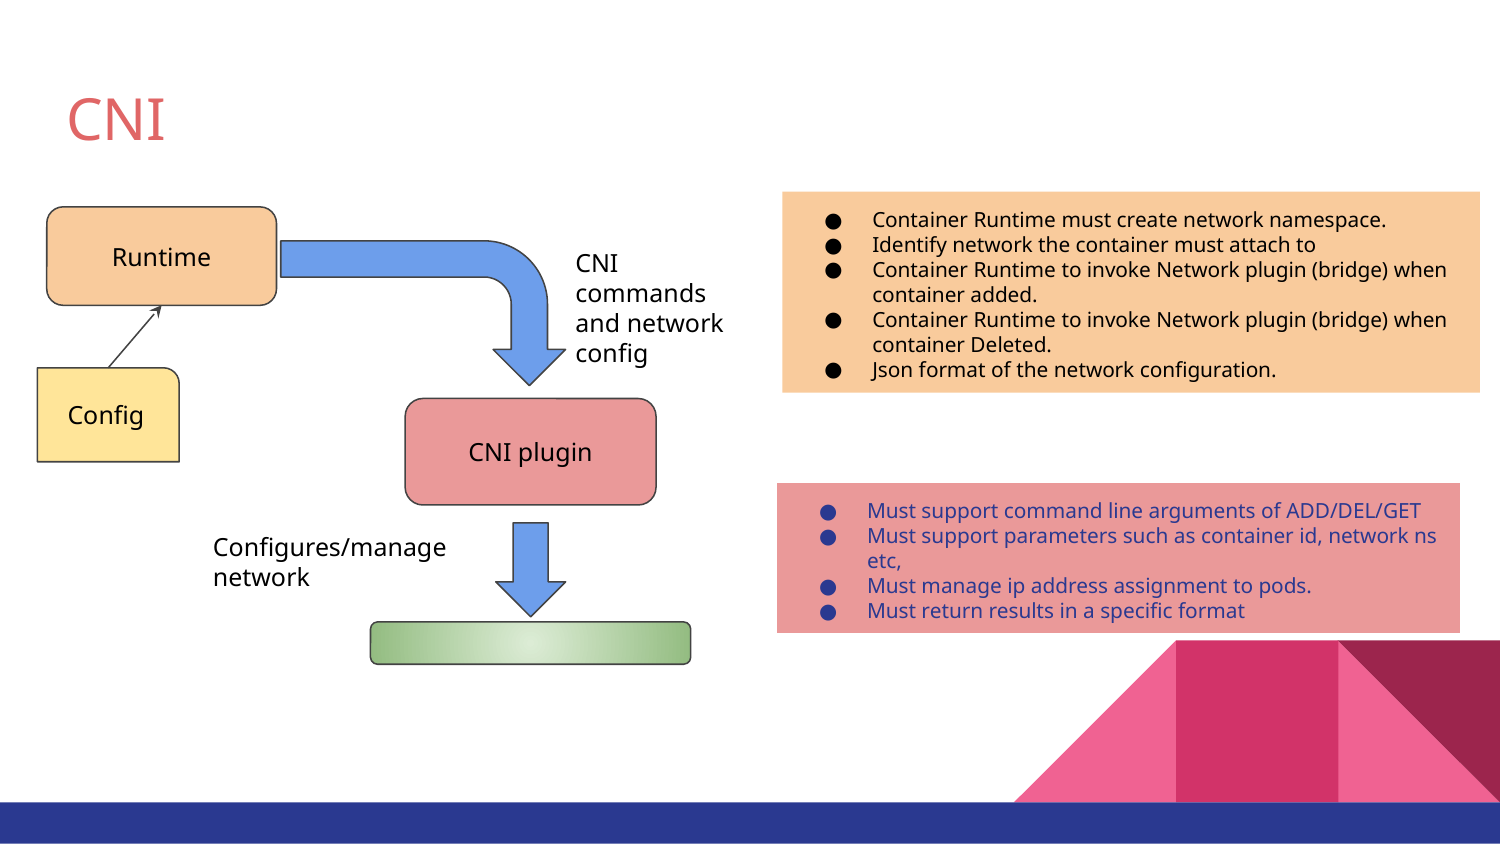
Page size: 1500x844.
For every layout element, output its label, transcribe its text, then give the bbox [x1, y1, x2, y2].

text_box Configures/manage network [197, 516, 483, 611]
text_box Must support command line arguments of ADD/DEL/GET Must support parameters such as container id, network ns etc, Must manage ip address assignment to pods. Must return results in a specific format [777, 483, 1460, 633]
text_box Config [37, 367, 180, 462]
text_box [495, 522, 566, 617]
text_box Runtime [46, 206, 277, 306]
text_box Container Runtime must create network namespace. Identify network the container must attach to Container Runtime to invoke Network plugin (bridge) when container added. Container Runtime to invoke Network plugin (bridge) when container Deleted. Json format of the network configuration. [782, 191, 1480, 393]
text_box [107, 304, 162, 368]
text_box CNI plugin [405, 398, 657, 505]
title CNI [51, 67, 1449, 167]
text_box CNI commands and network config [560, 232, 753, 327]
text_box [280, 240, 566, 386]
text_box [370, 621, 691, 665]
